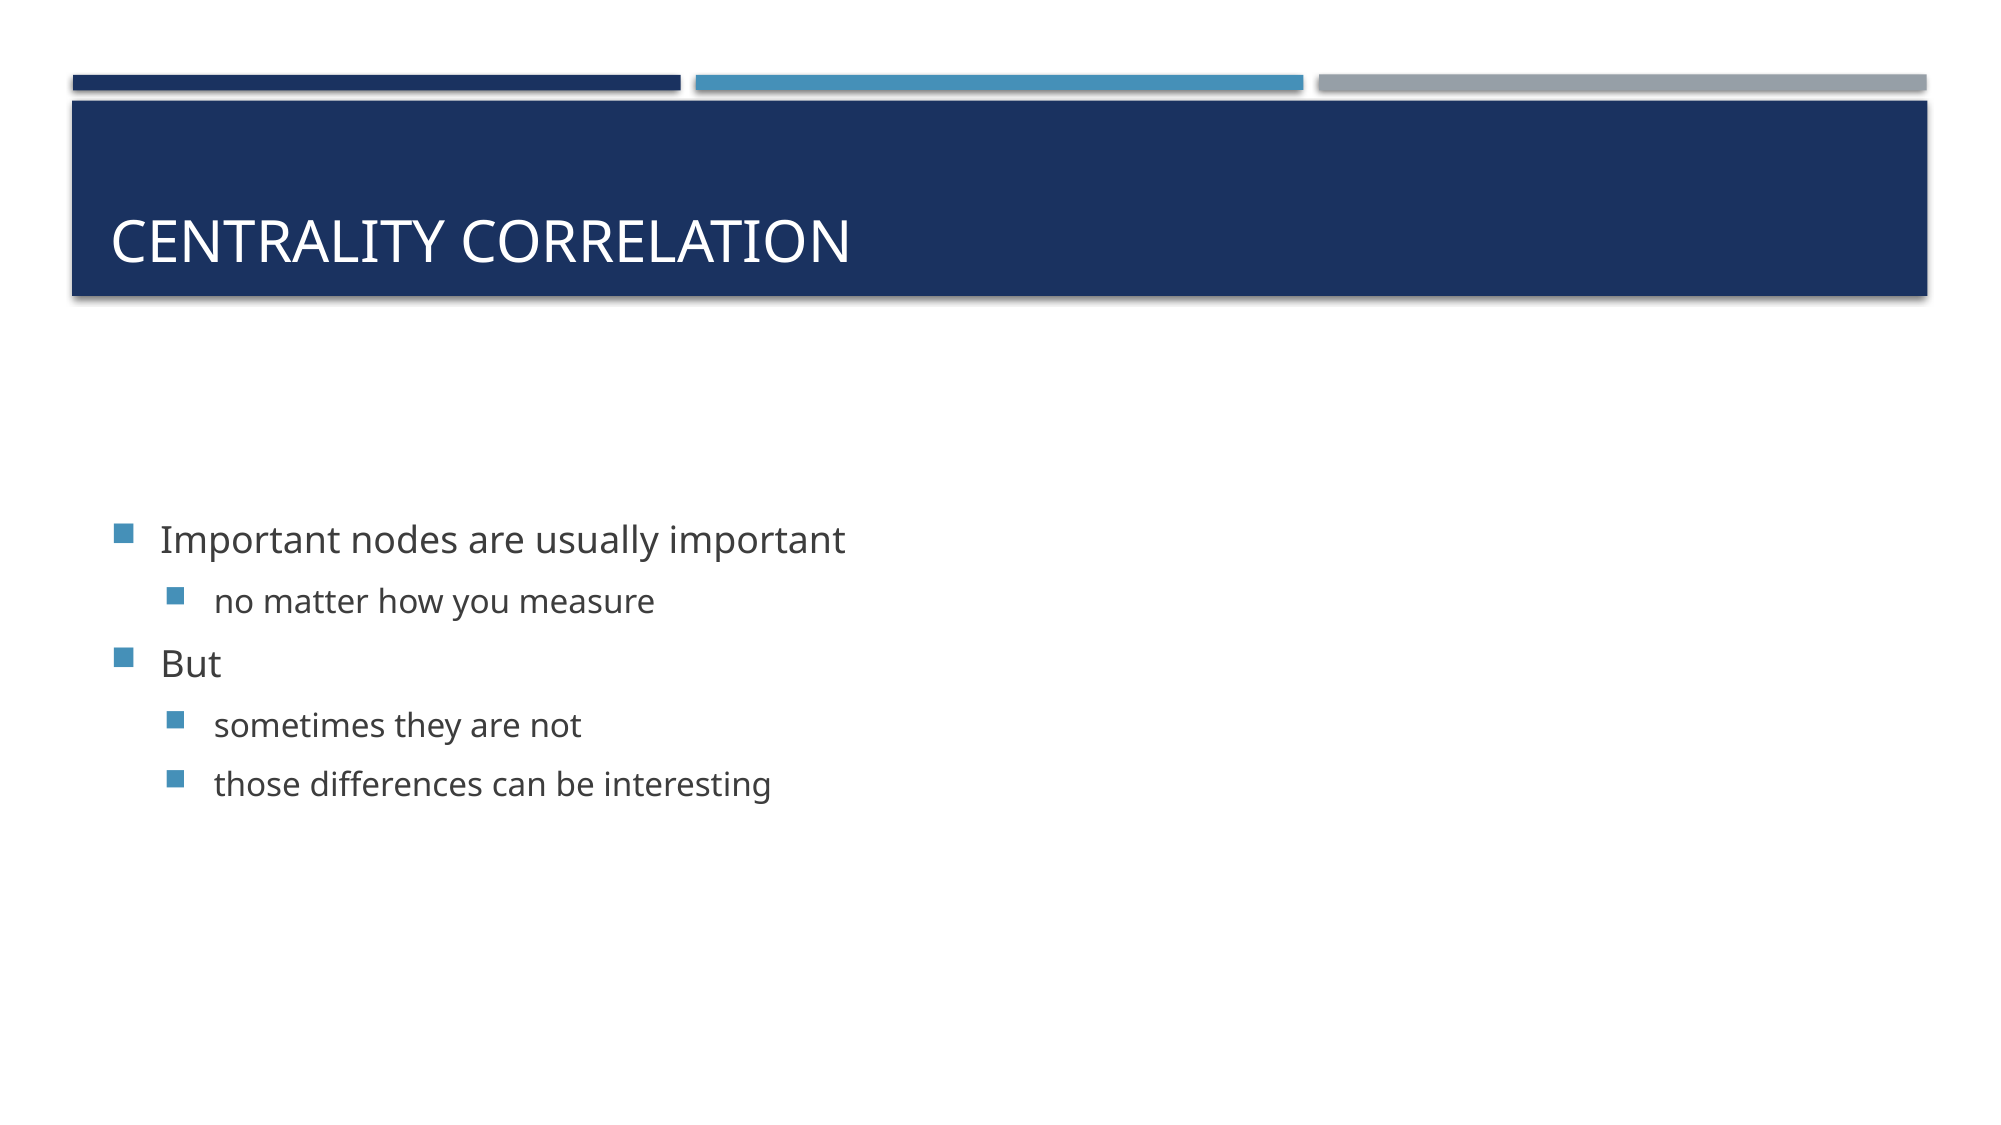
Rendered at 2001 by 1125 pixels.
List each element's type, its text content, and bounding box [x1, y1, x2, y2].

list Important nodes are usually important no matter how you measure But sometimes they are not those differences can be interesting [95, 357, 1905, 962]
title Centrality correlation [95, 115, 1905, 282]
